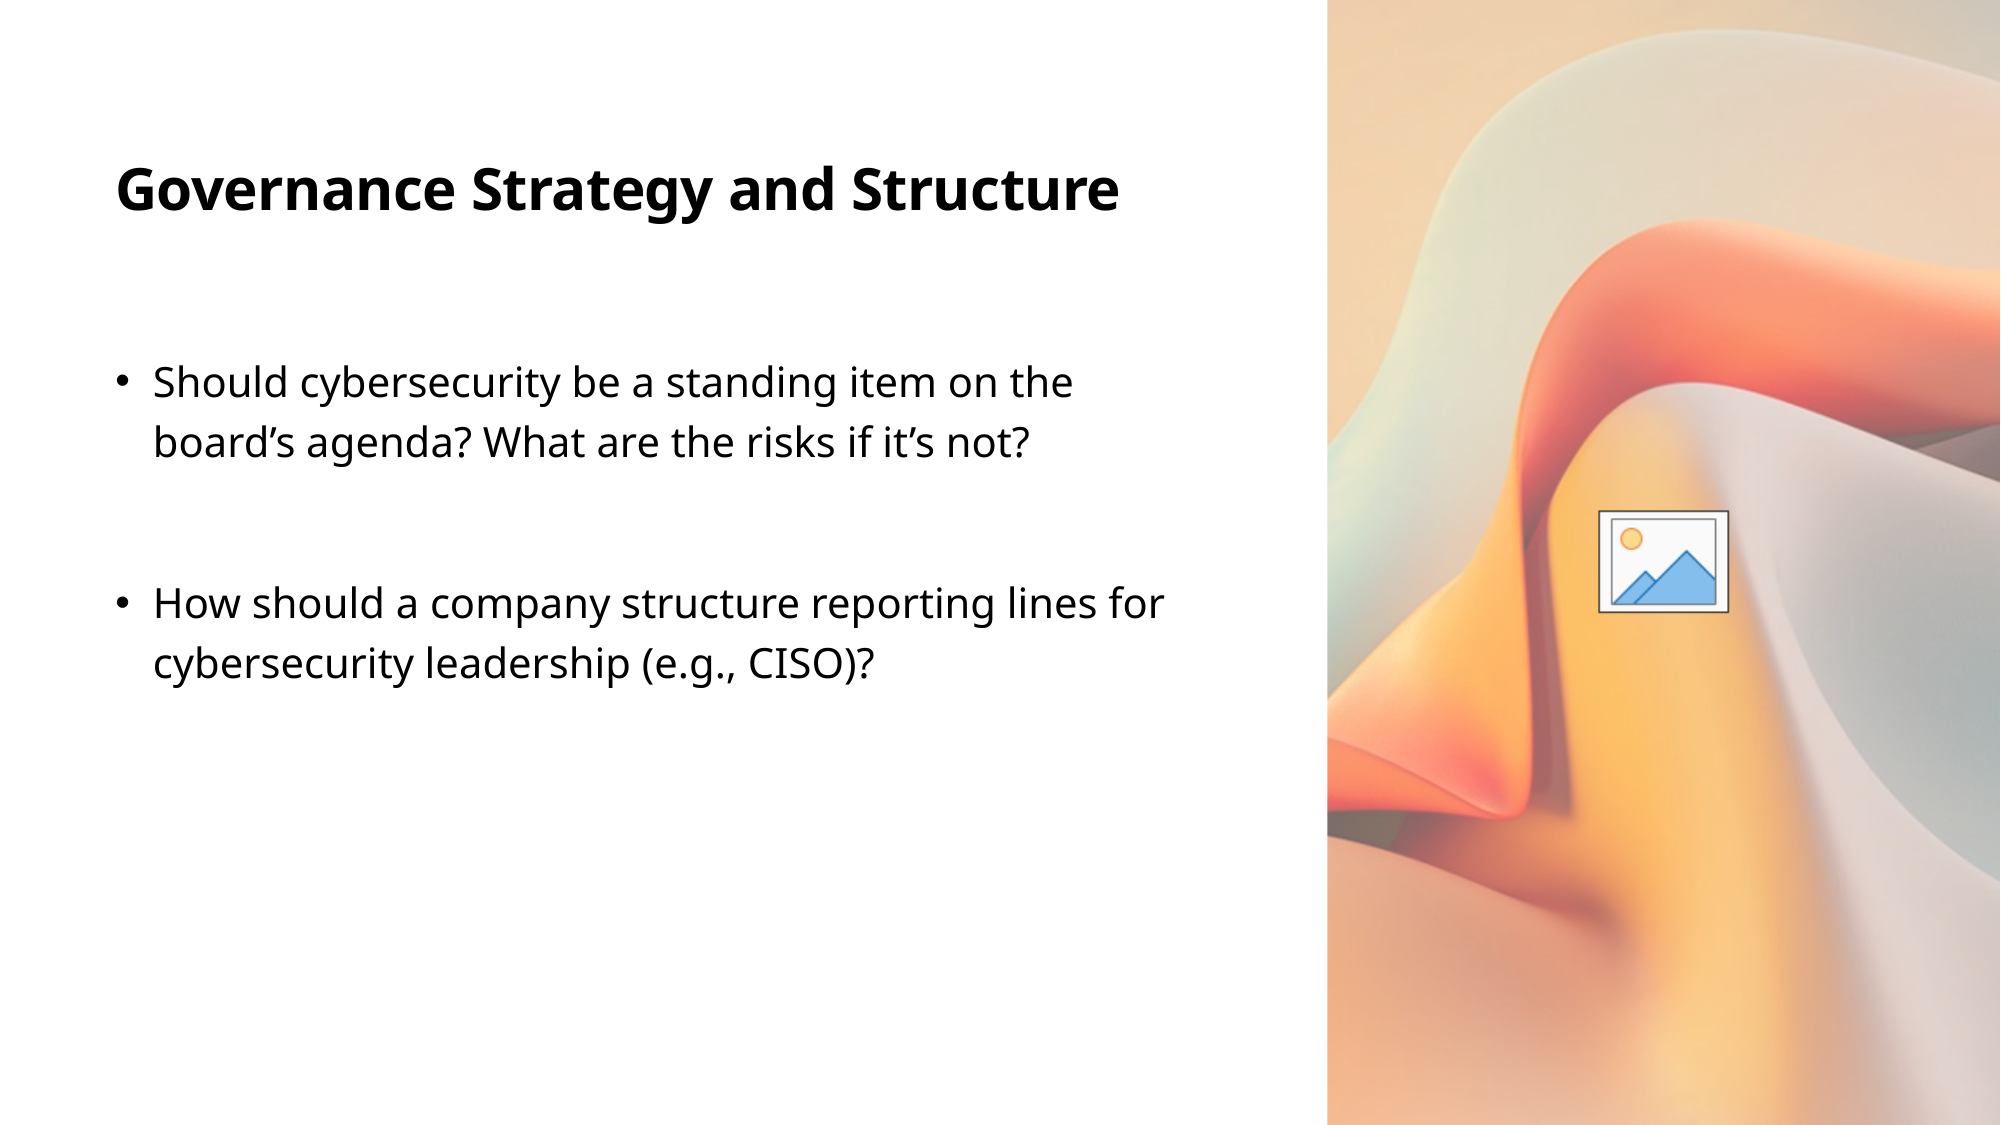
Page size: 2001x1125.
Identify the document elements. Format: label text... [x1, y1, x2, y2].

title Governance Strategy and Structure [100, 78, 1226, 231]
list Should cybersecurity be a standing item on the board’s agenda? What are the risks if it’s not? How should a company structure reporting lines for cybersecurity leadership (e.g., CISO)? [100, 266, 1226, 1011]
picture [1327, 0, 2000, 1125]
